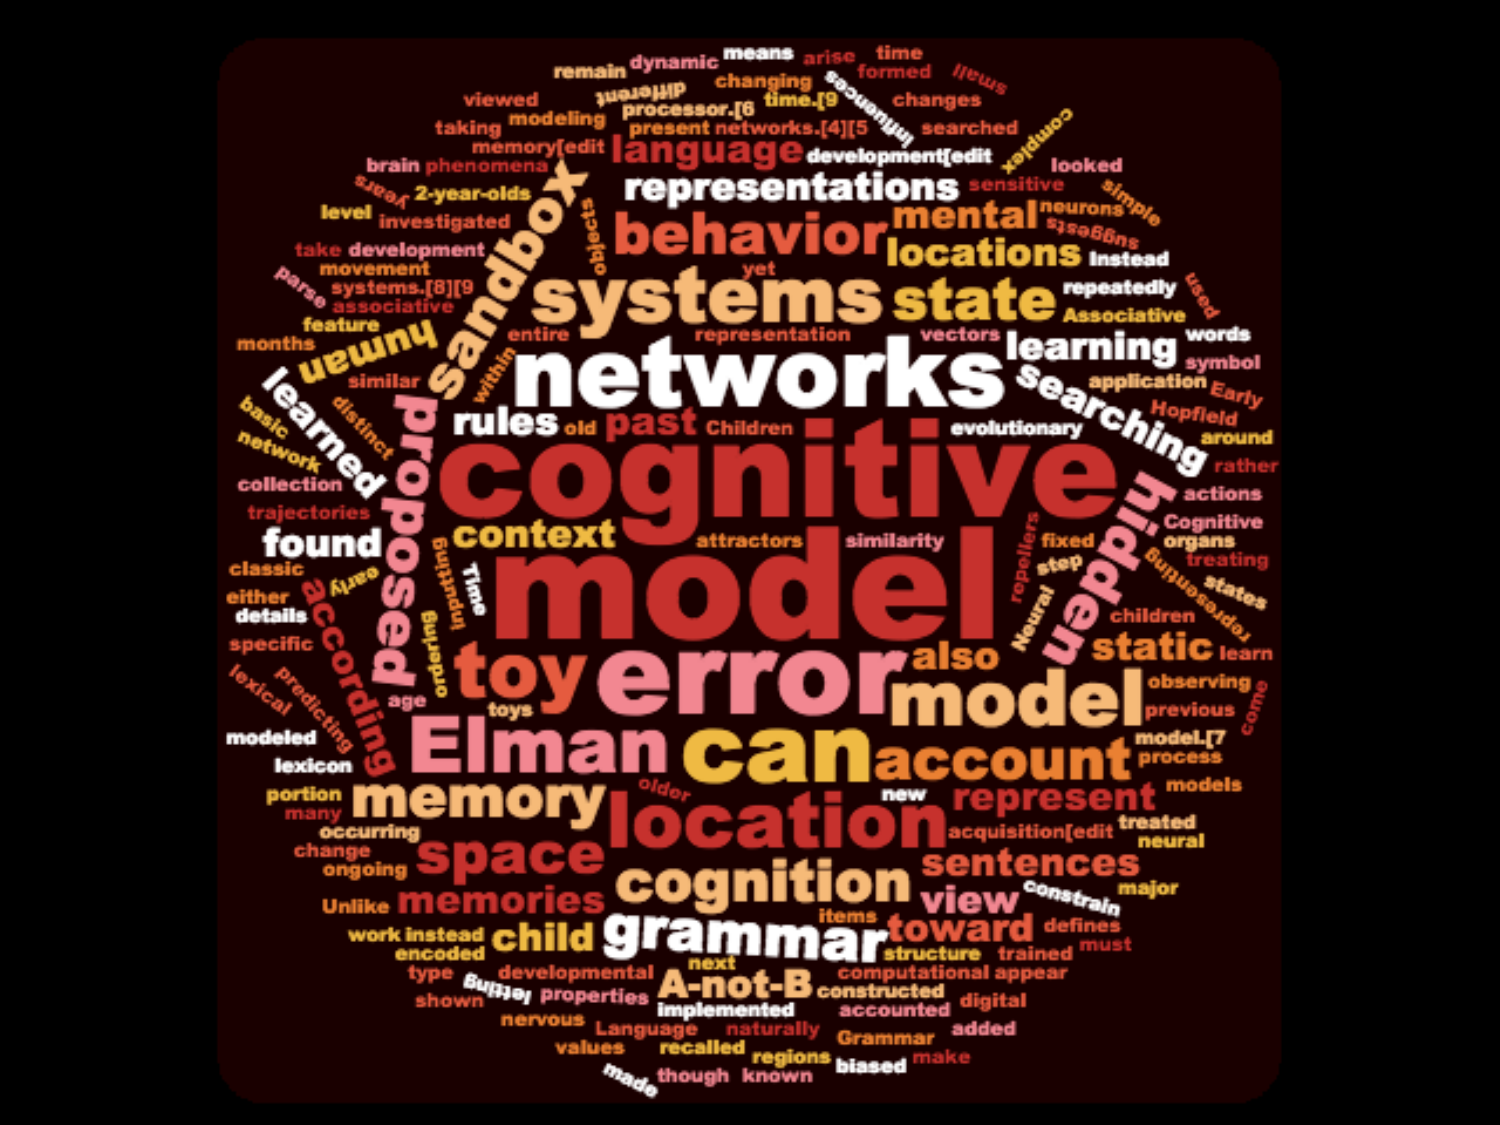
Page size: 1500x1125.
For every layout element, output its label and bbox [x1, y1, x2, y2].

list [0, 0, 1500, 1125]
